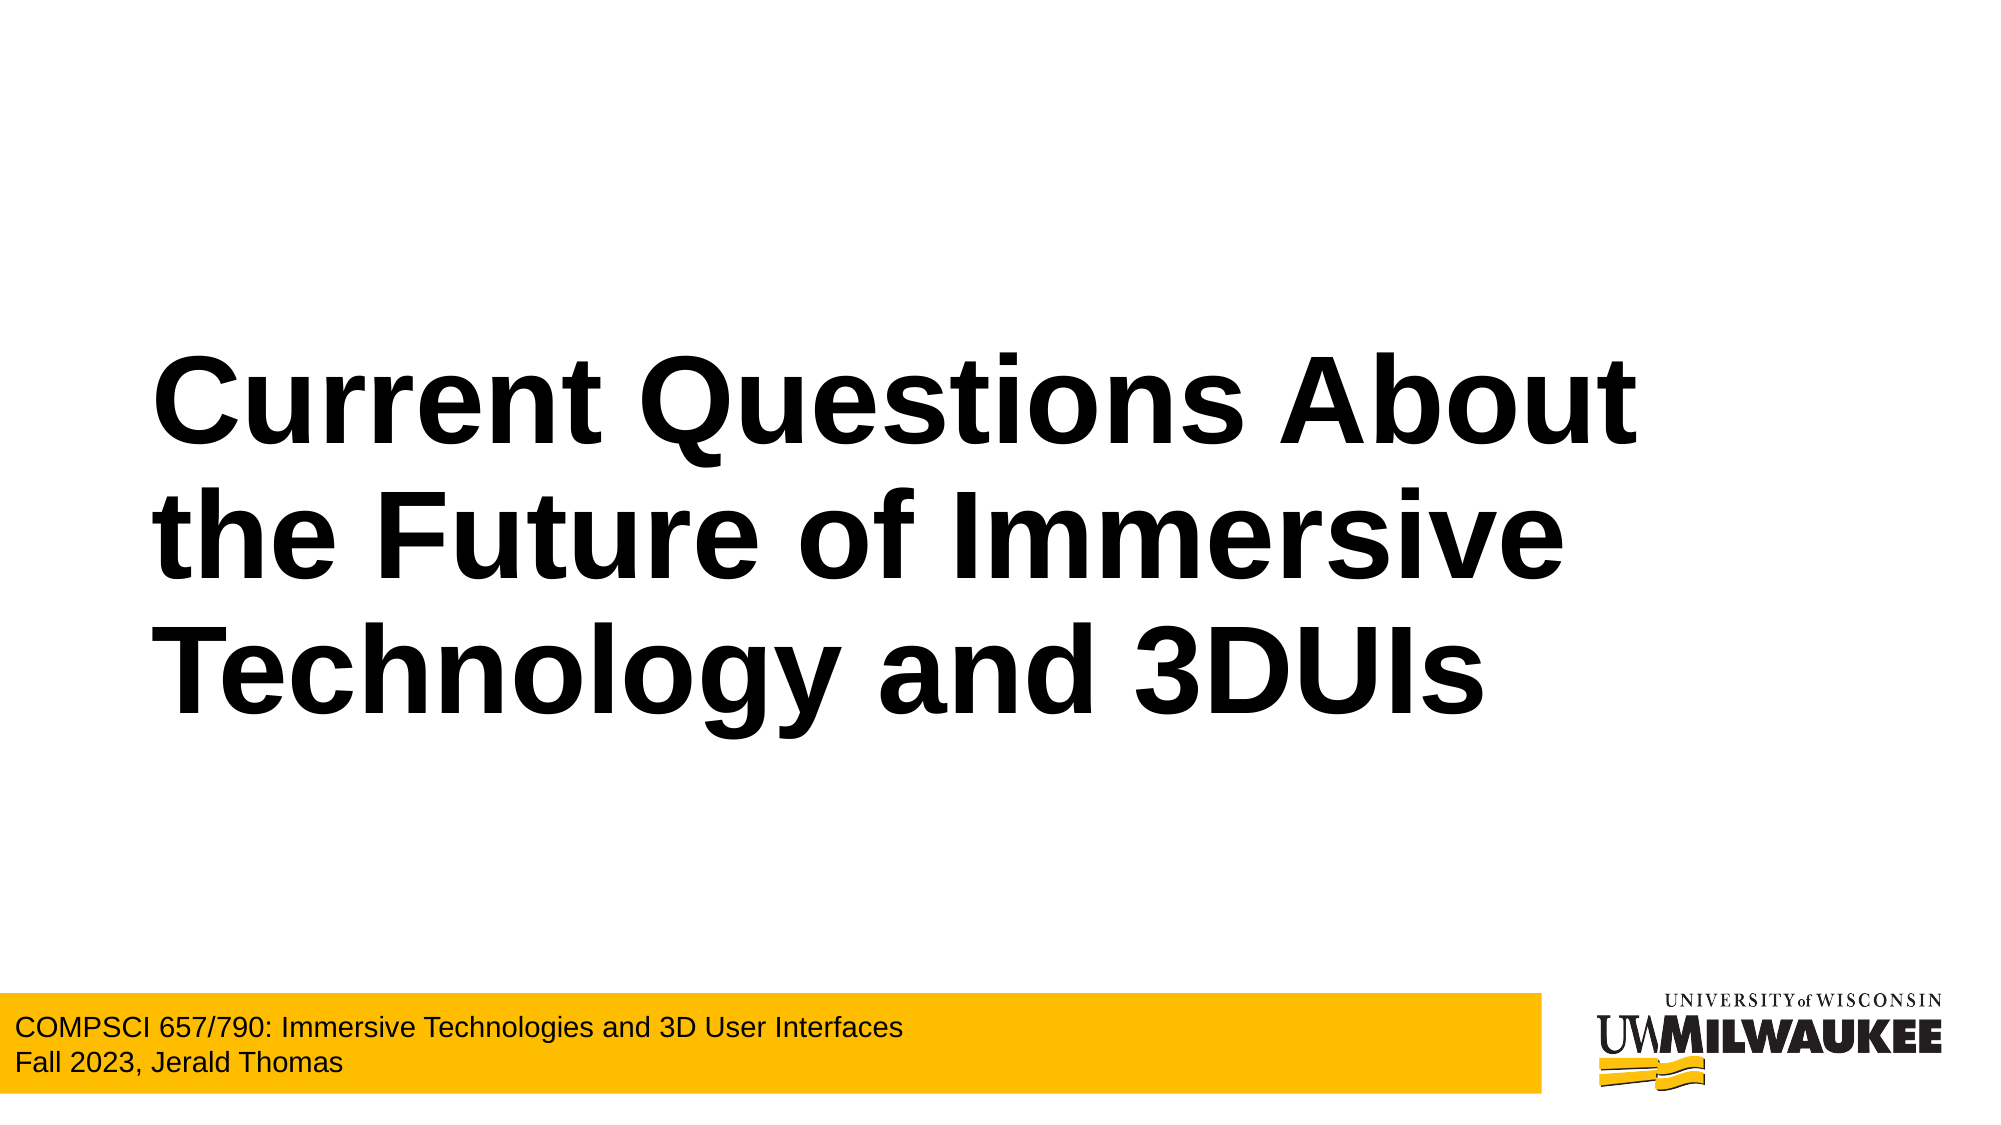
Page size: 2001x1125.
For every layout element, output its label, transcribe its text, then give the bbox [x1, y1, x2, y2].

picture [1597, 993, 1942, 1094]
title Current Questions About the Future of Immersive Technology and 3DUIs [136, 280, 1862, 749]
